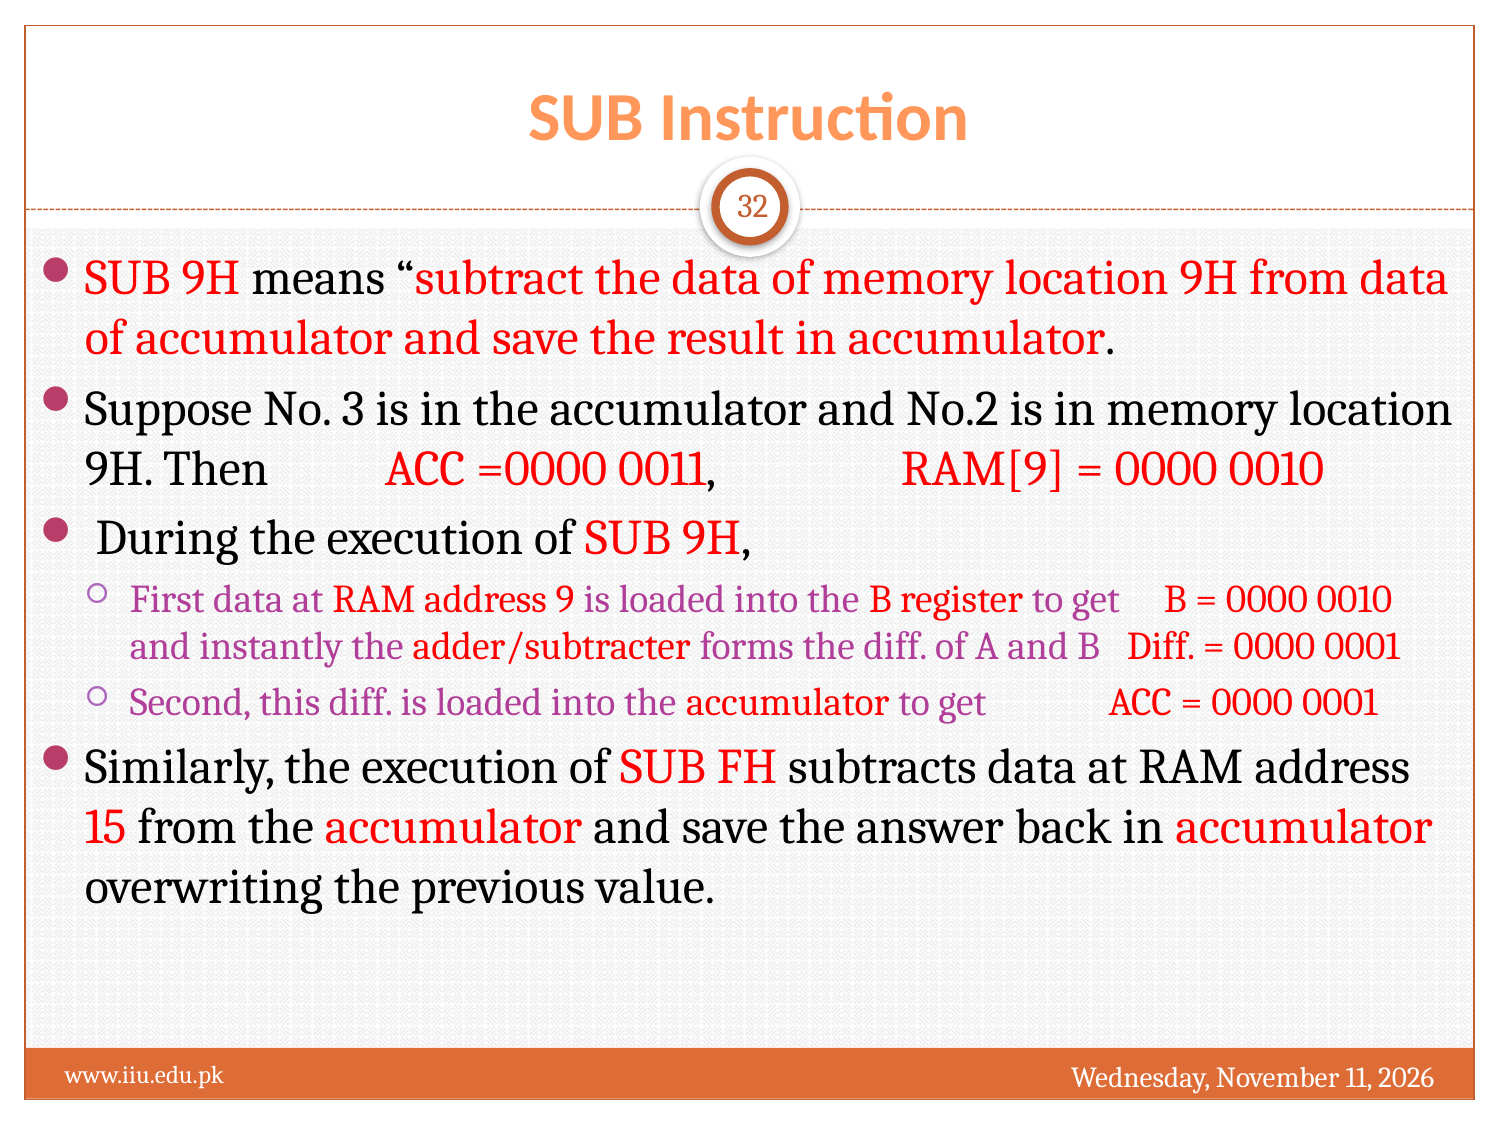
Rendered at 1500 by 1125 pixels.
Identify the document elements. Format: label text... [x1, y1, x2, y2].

footer www.iiu.edu.pk [50, 1051, 638, 1112]
title SUB Instruction [49, 37, 1450, 162]
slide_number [950, 1050, 1450, 1111]
list SUB 9H means “subtract the data of memory location 9H from data of accumulator and save the result in accumulator. Suppose No. 3 is in the accumulator and No.2 is in memory location 9H. Then ACC =0000 0011, RAM[9] = 0000 0010 During the execution of SUB 9H, First data at RAM address 9 is loaded into the B register to get B = 0000 0010 and instantly the adder/subtracter forms the diff. of A and B Diff. = 0000 0001 Second, this diff. is loaded into the accumulator to get ACC = 0000 0001 Similarly, the execution of SUB FH subtracts data at RAM address 15 from the accumulator and save the answer back in accumulator overwriting the previous value. [24, 237, 1475, 1050]
slide_number 32 [715, 168, 791, 237]
